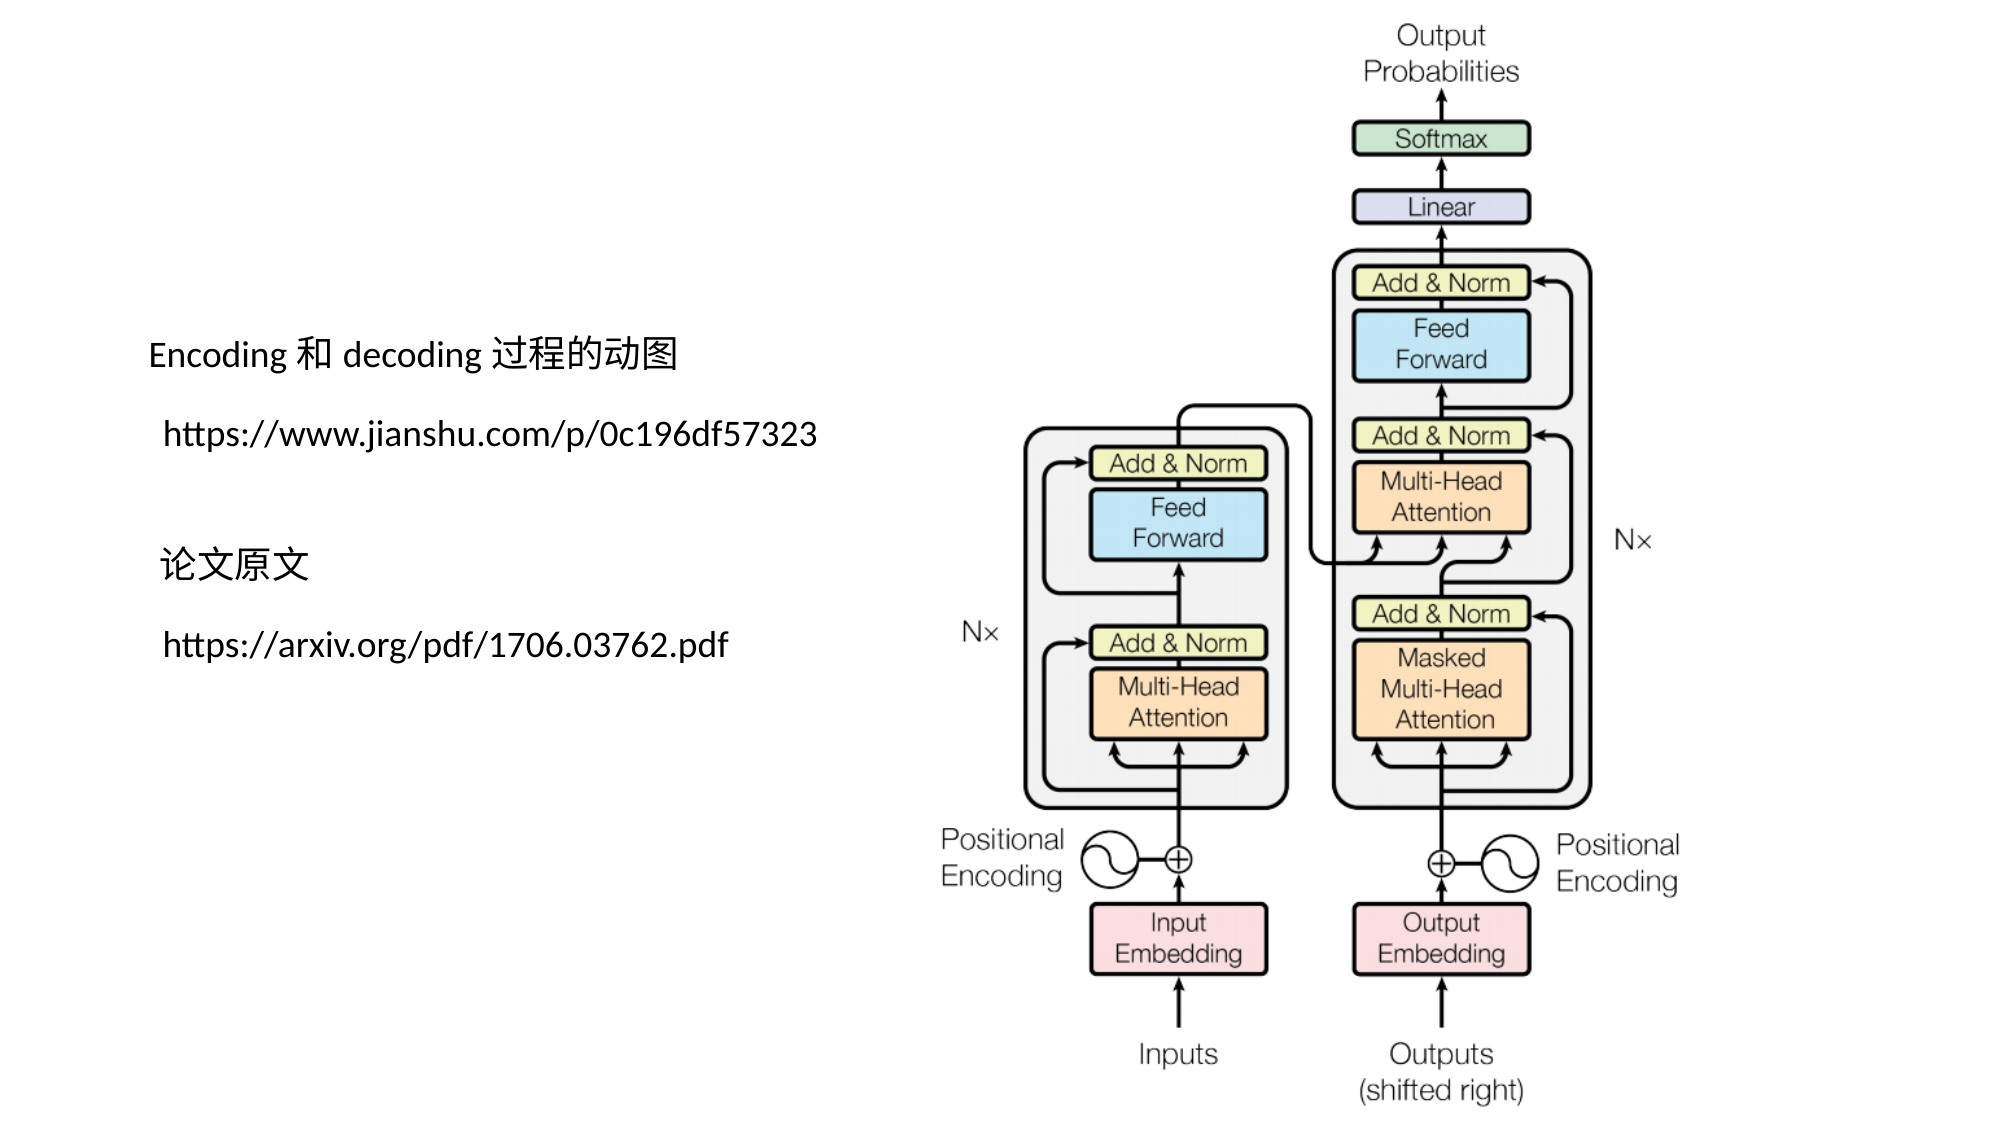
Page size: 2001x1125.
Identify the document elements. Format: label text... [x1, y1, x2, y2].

text_box https://arxiv.org/pdf/1706.03762.pdf [147, 612, 745, 673]
text_box https://www.jianshu.com/p/0c196df57323 [148, 401, 834, 462]
picture [916, 0, 1708, 1125]
text_box 论文原文 [145, 534, 325, 594]
text_box Encoding和decoding过程的动图 [133, 323, 694, 383]
